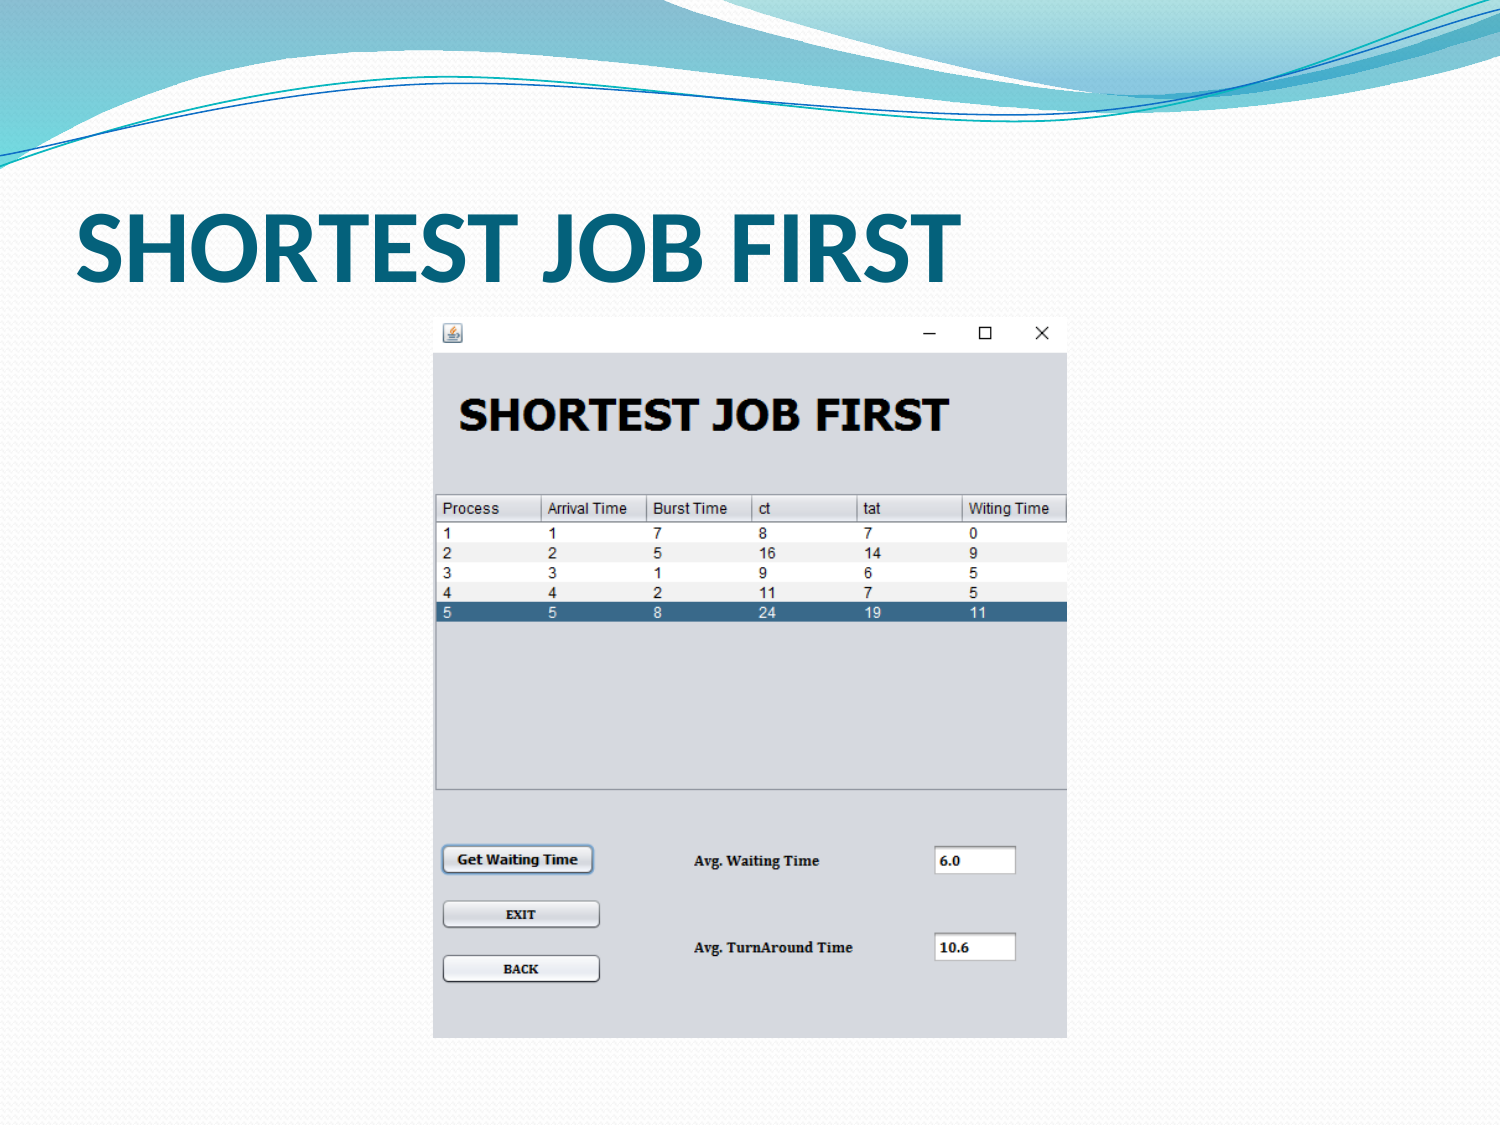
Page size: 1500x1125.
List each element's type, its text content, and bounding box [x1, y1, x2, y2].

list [432, 317, 1067, 1038]
title SHORTEST JOB FIRST [75, 115, 1425, 303]
